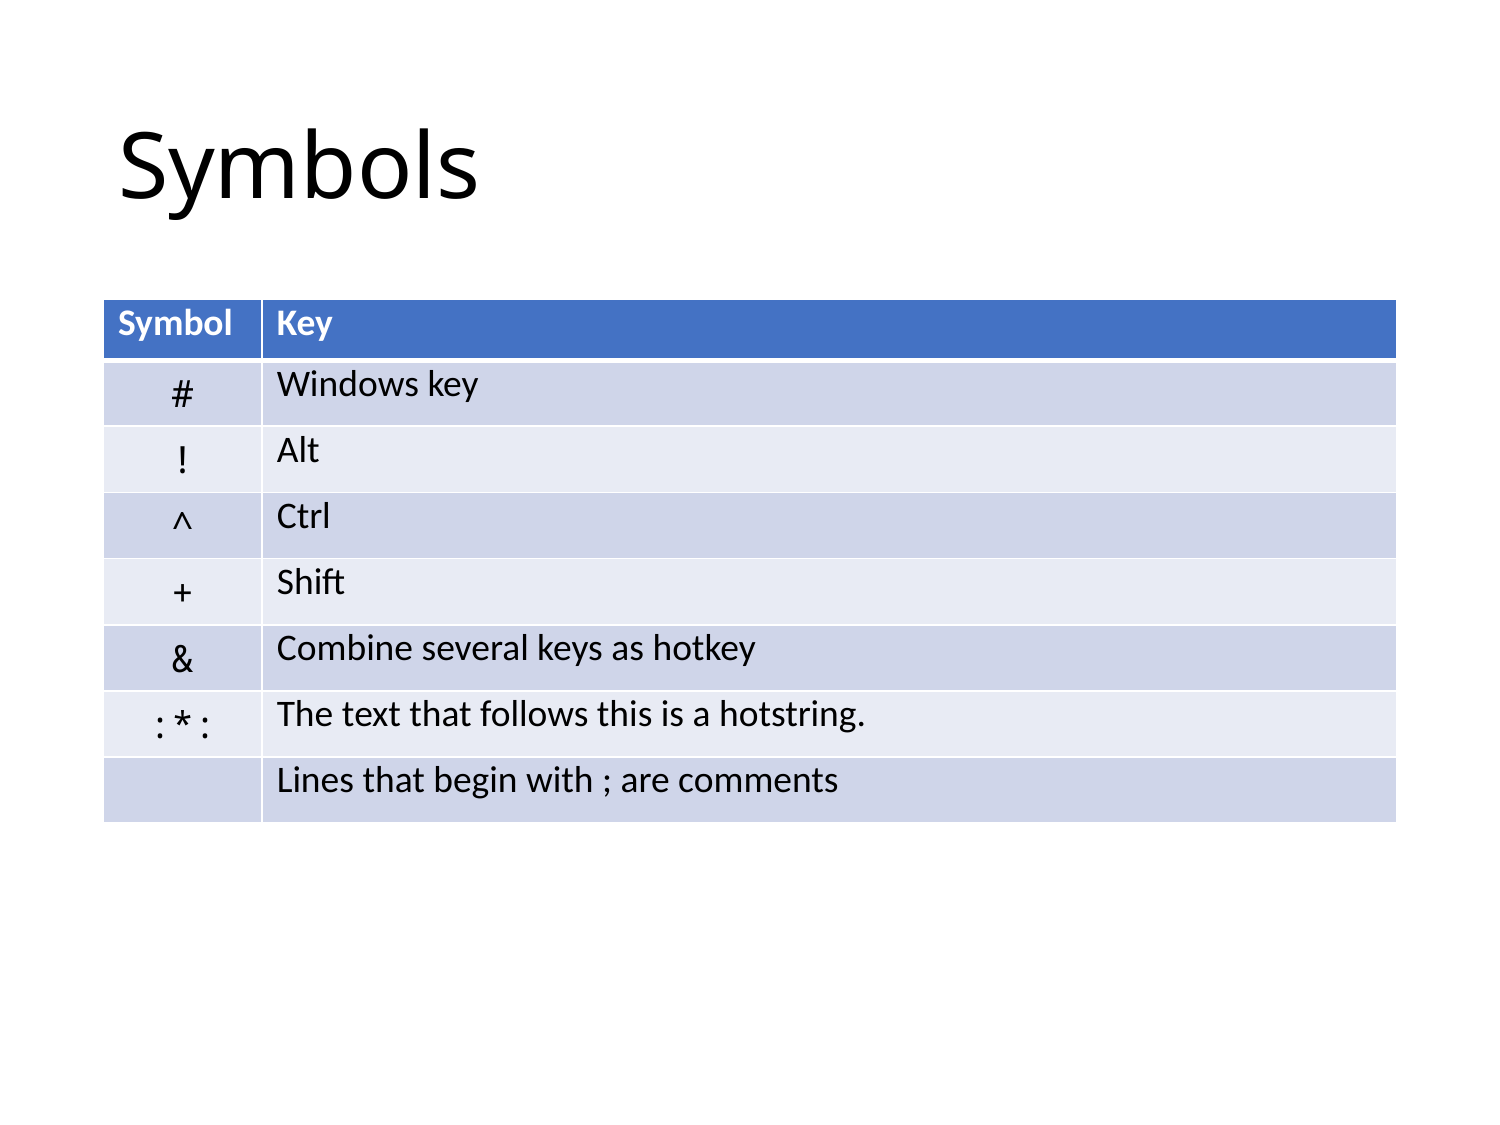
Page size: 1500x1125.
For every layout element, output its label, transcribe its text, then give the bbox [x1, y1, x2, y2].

table_cell Windows key [263, 363, 1396, 425]
table_header Symbol [104, 300, 261, 358]
table_cell Combine several keys as hotkey [263, 626, 1396, 690]
table_cell Alt [263, 427, 1396, 492]
table_cell :*: [104, 692, 261, 756]
table_cell Shift [263, 559, 1396, 624]
table_header Key [263, 300, 1396, 358]
table_cell # [104, 363, 261, 425]
table_cell + [104, 559, 261, 624]
table_cell ! [104, 427, 261, 492]
table_cell [104, 758, 261, 822]
table_cell Ctrl [263, 493, 1396, 558]
title Symbols [103, 59, 1397, 278]
table_cell ^ [104, 493, 261, 558]
table_cell Lines that begin with ; are comments [263, 758, 1396, 822]
table_cell & [104, 626, 261, 690]
table_cell The text that follows this is a hotstring. [263, 692, 1396, 756]
